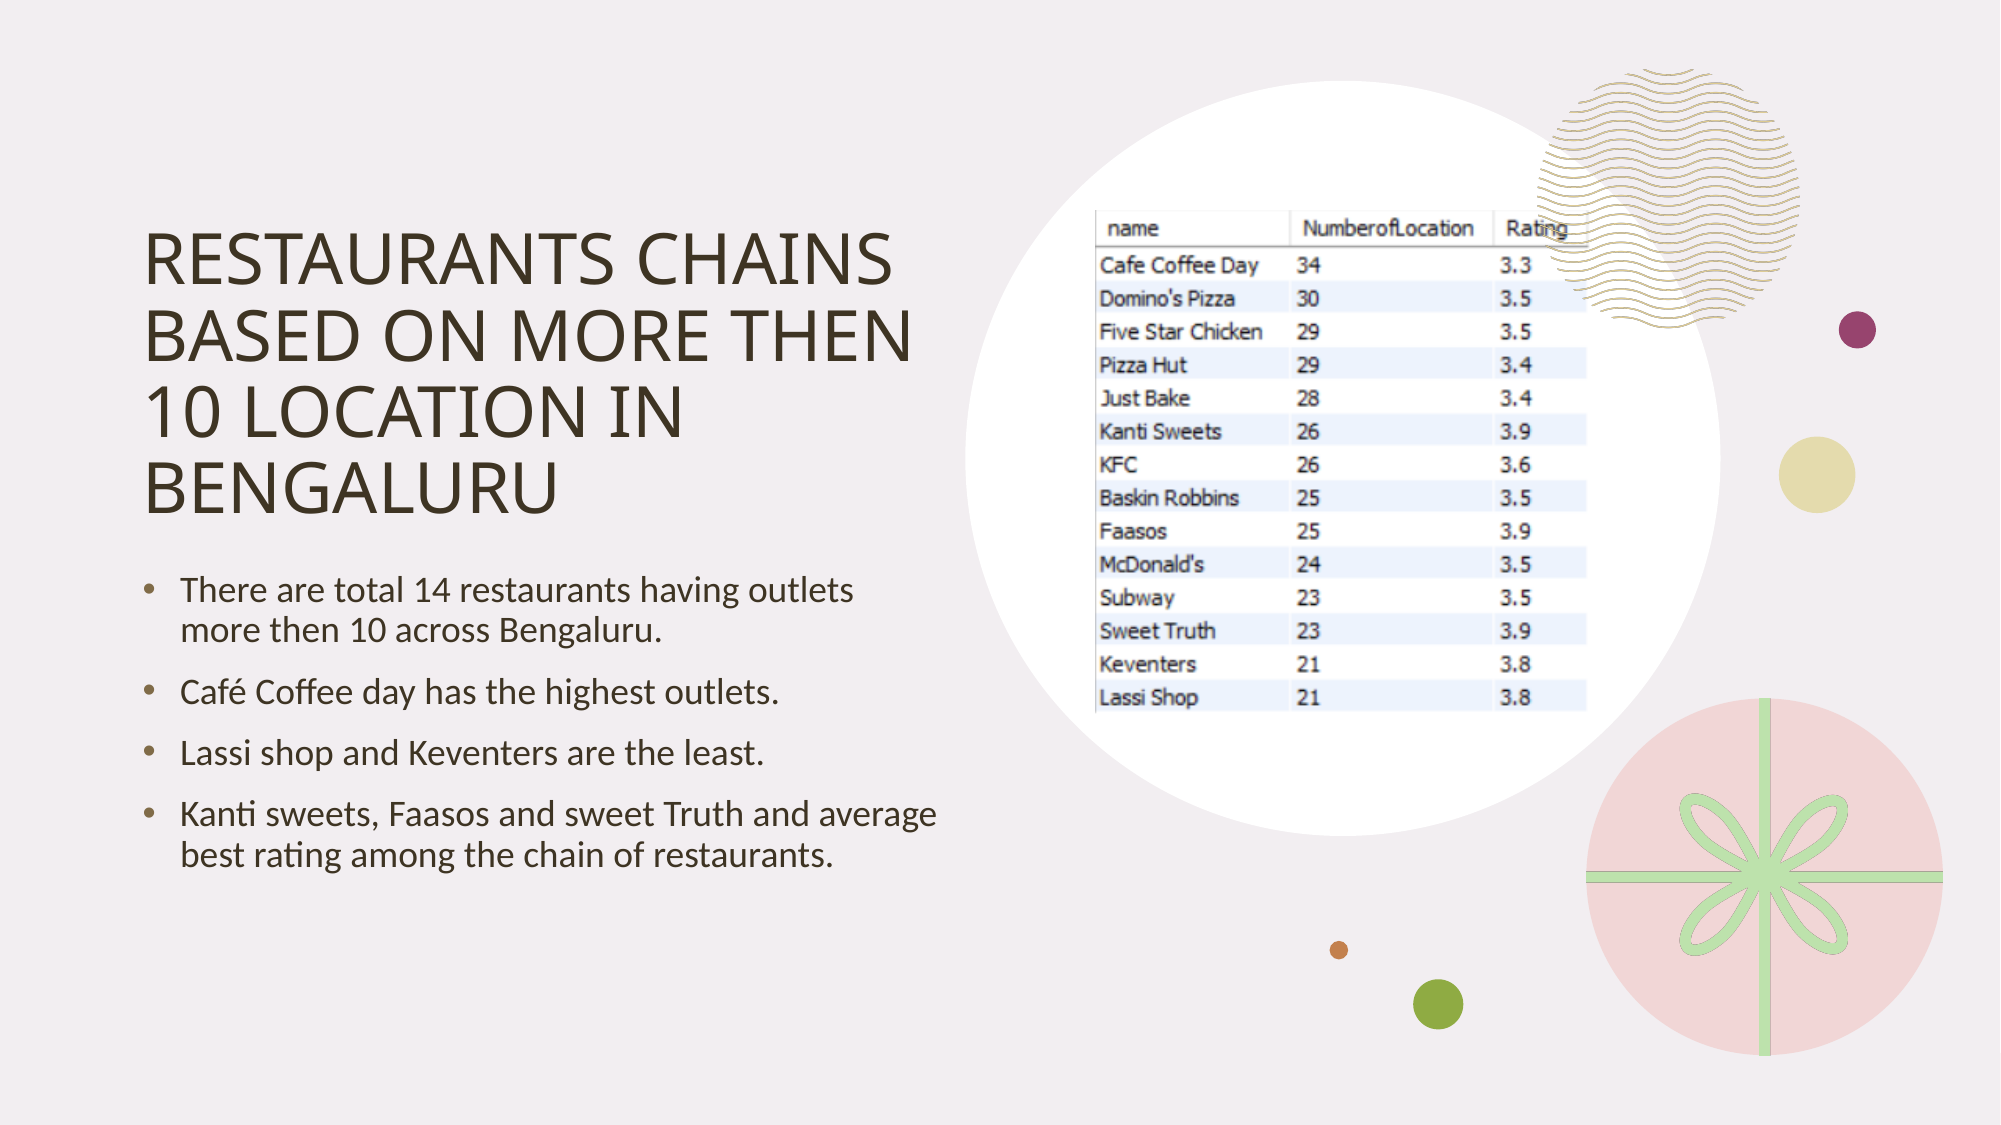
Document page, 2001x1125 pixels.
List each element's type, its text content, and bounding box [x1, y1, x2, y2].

text_box [964, 79, 1532, 837]
text_box [0, 0, 2000, 1125]
picture [1095, 62, 1943, 1056]
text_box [1591, 311, 1876, 698]
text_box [1329, 716, 1586, 1030]
list There are total 14 restaurants having outlets more then 10 across Bengaluru. Café Coffee day has the highest outlets. Lassi shop and Keventers are the least. Kanti sweets, Faasos and sweet Truth and average best rating among the chain of restaurants. [127, 562, 956, 1014]
title RESTAURANTS CHAINS BASED ON MORE THEN 10 LOCATION IN BENGALURU [127, 127, 956, 537]
